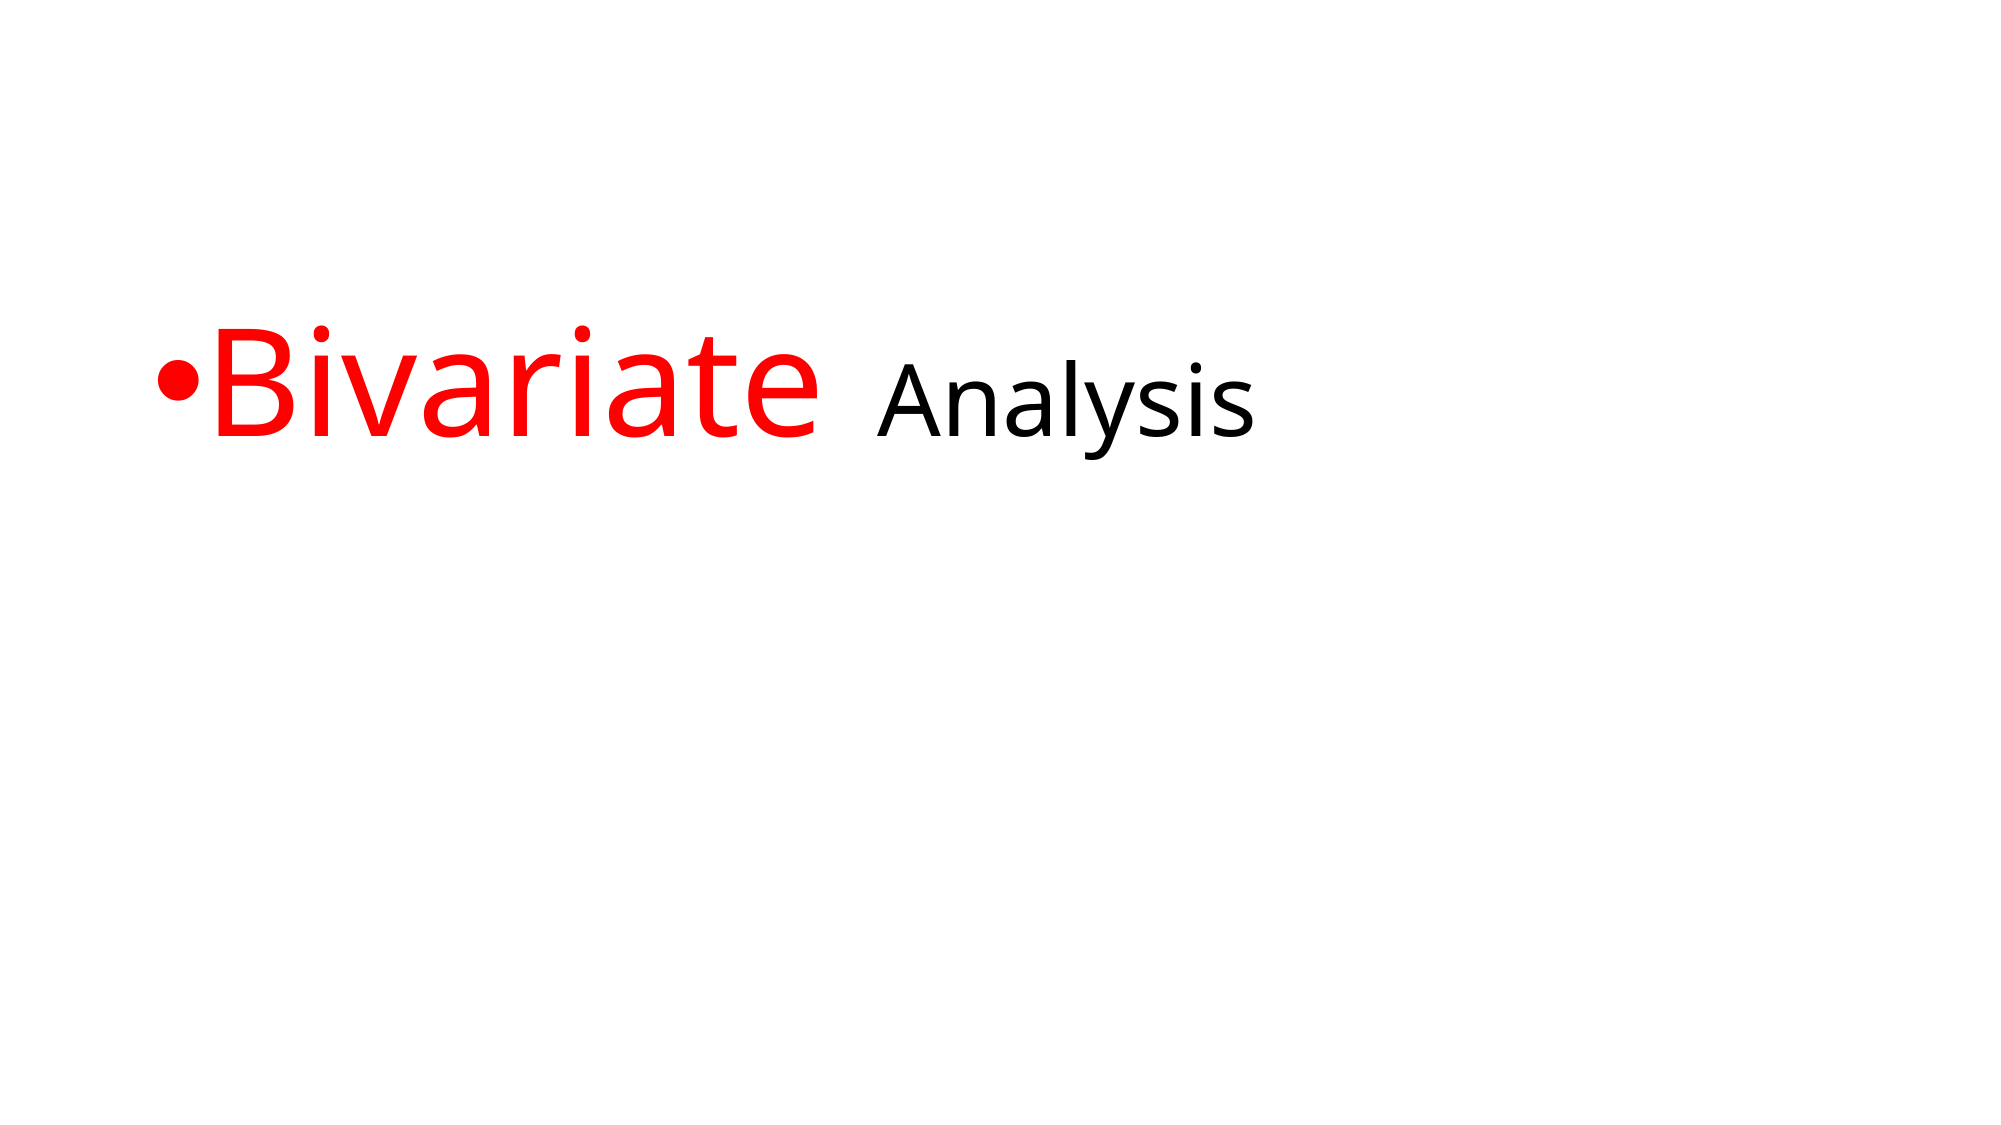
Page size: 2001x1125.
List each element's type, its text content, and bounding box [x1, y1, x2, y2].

list Bivariate Analysis [137, 299, 1863, 1014]
